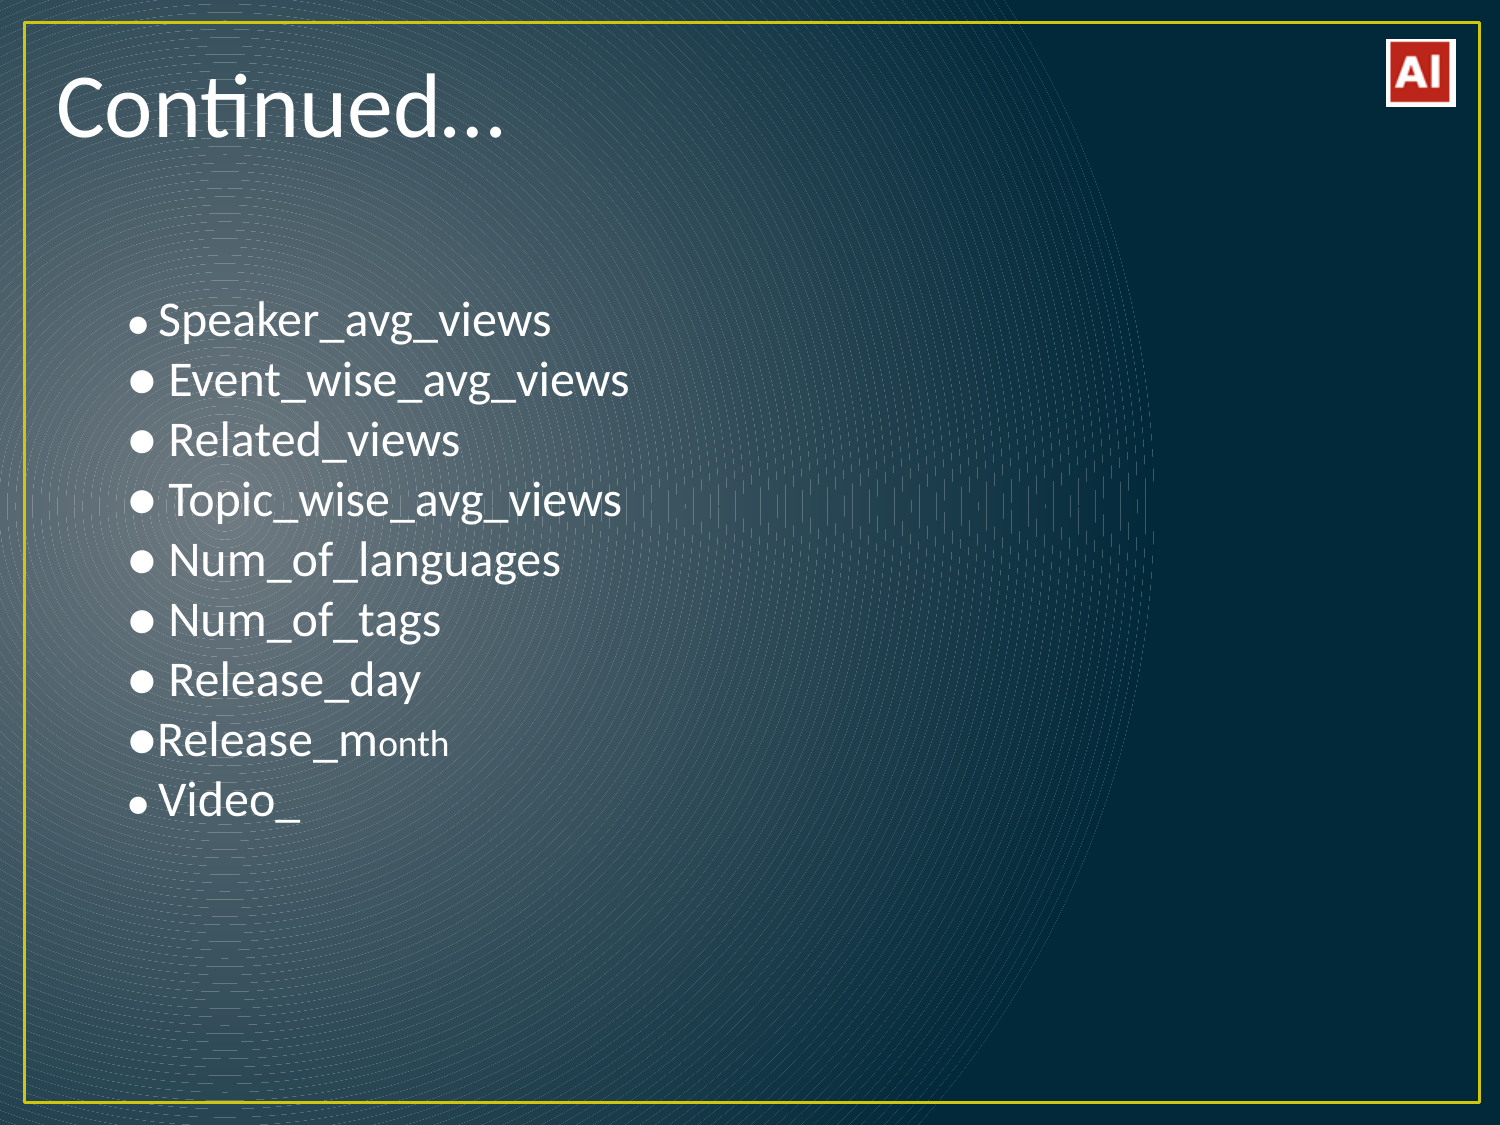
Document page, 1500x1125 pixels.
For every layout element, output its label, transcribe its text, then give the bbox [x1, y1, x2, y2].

picture [1387, 40, 1455, 106]
text_box Continued… [41, 38, 709, 164]
text_box ● Speaker_avg_views ● Event_wise_avg_views ● Related_views ● Topic_wise_avg_views ● Num_of_languages ● Num_of_tags ● Release_day ●Release_month ● Video_ [112, 278, 1078, 834]
